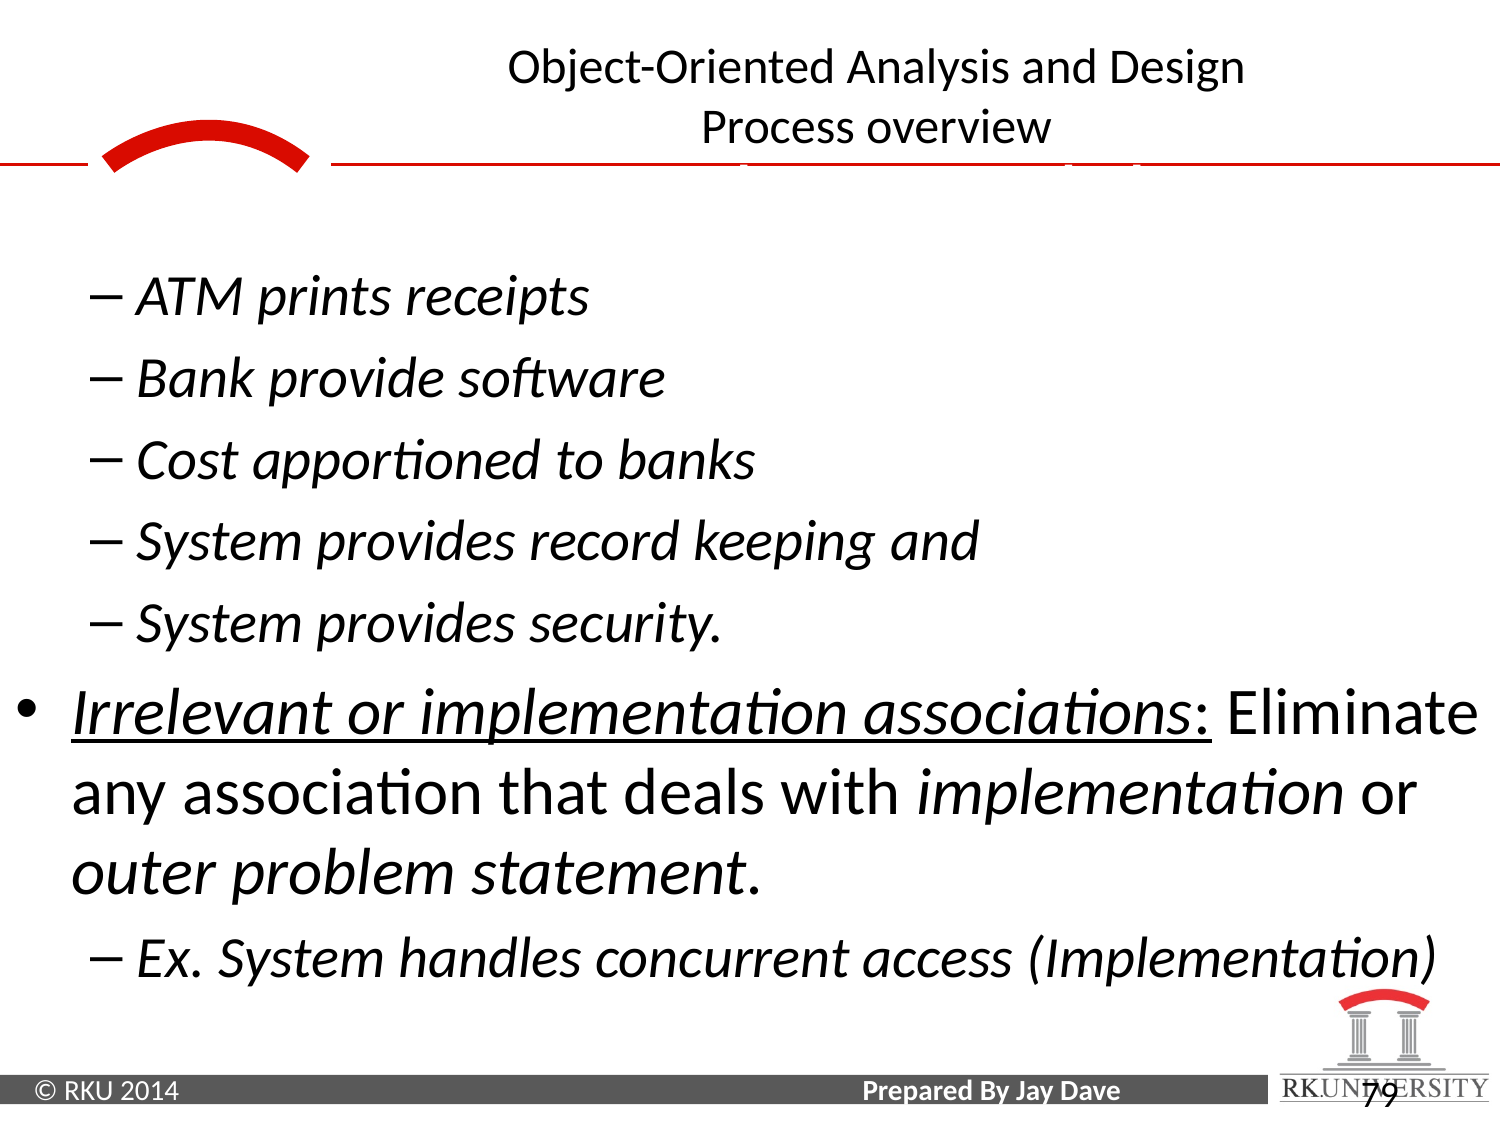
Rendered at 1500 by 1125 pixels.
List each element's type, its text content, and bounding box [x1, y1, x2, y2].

list ATM prints receipts Bank provide software Cost apportioned to banks System provides record keeping and System provides security. Irrelevant or implementation associations: Eliminate any association that deals with implementation or outer problem statement. Ex. System handles concurrent access (Implementation) [0, 249, 1500, 1125]
slide_number ‹#› [1345, 1062, 1467, 1108]
text_box Domain Class Model [74, 137, 1425, 220]
